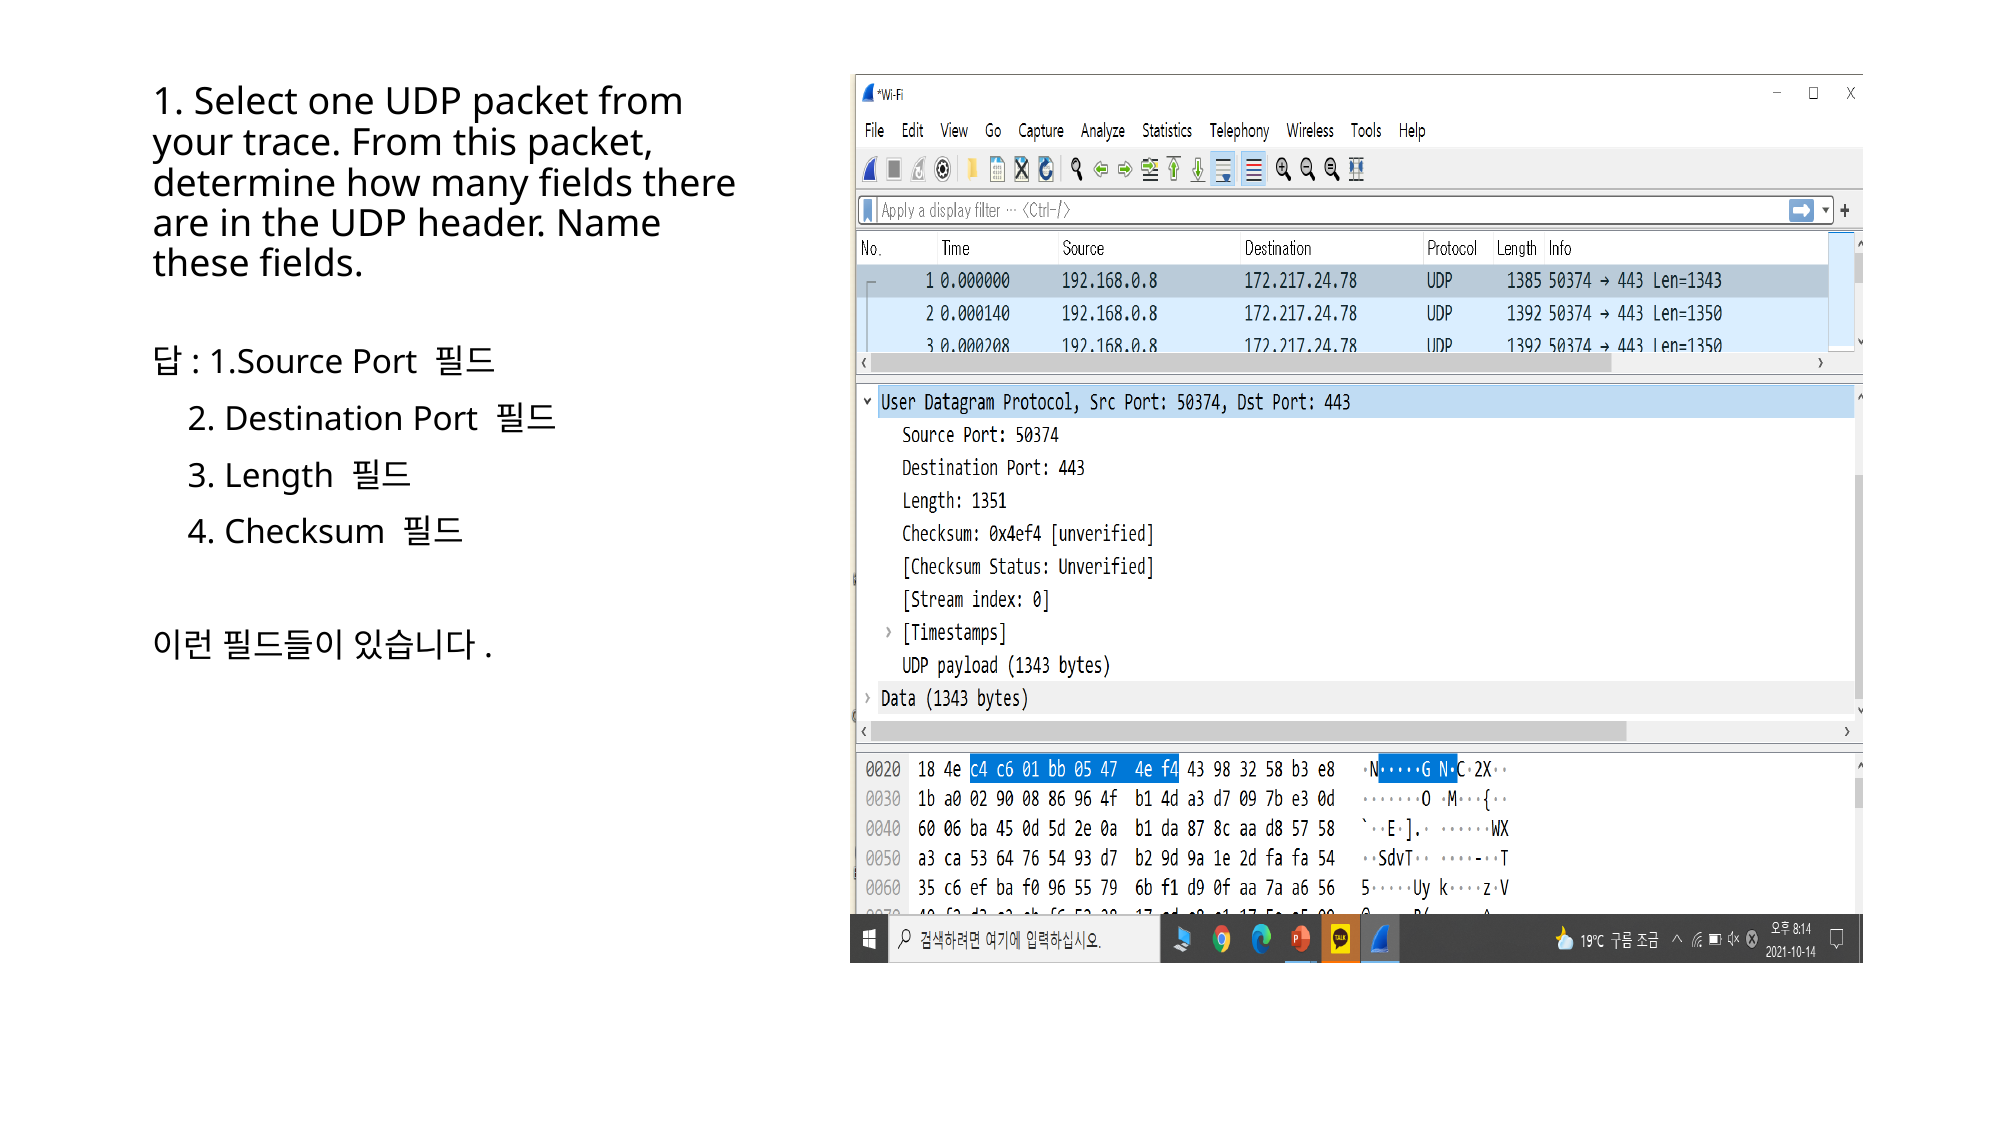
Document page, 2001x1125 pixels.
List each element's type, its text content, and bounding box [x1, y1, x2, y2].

list 답: 1.Source Port 필드 2. Destination Port 필드 3. Length 필드 4. Checksum 필드 이런 필드들이 있습니다. [137, 337, 783, 963]
title 1. Select one UDP packet from your trace. From this packet, determine how many fields there are in the UDP header. Name these fields. [137, 75, 783, 337]
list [850, 74, 1863, 963]
